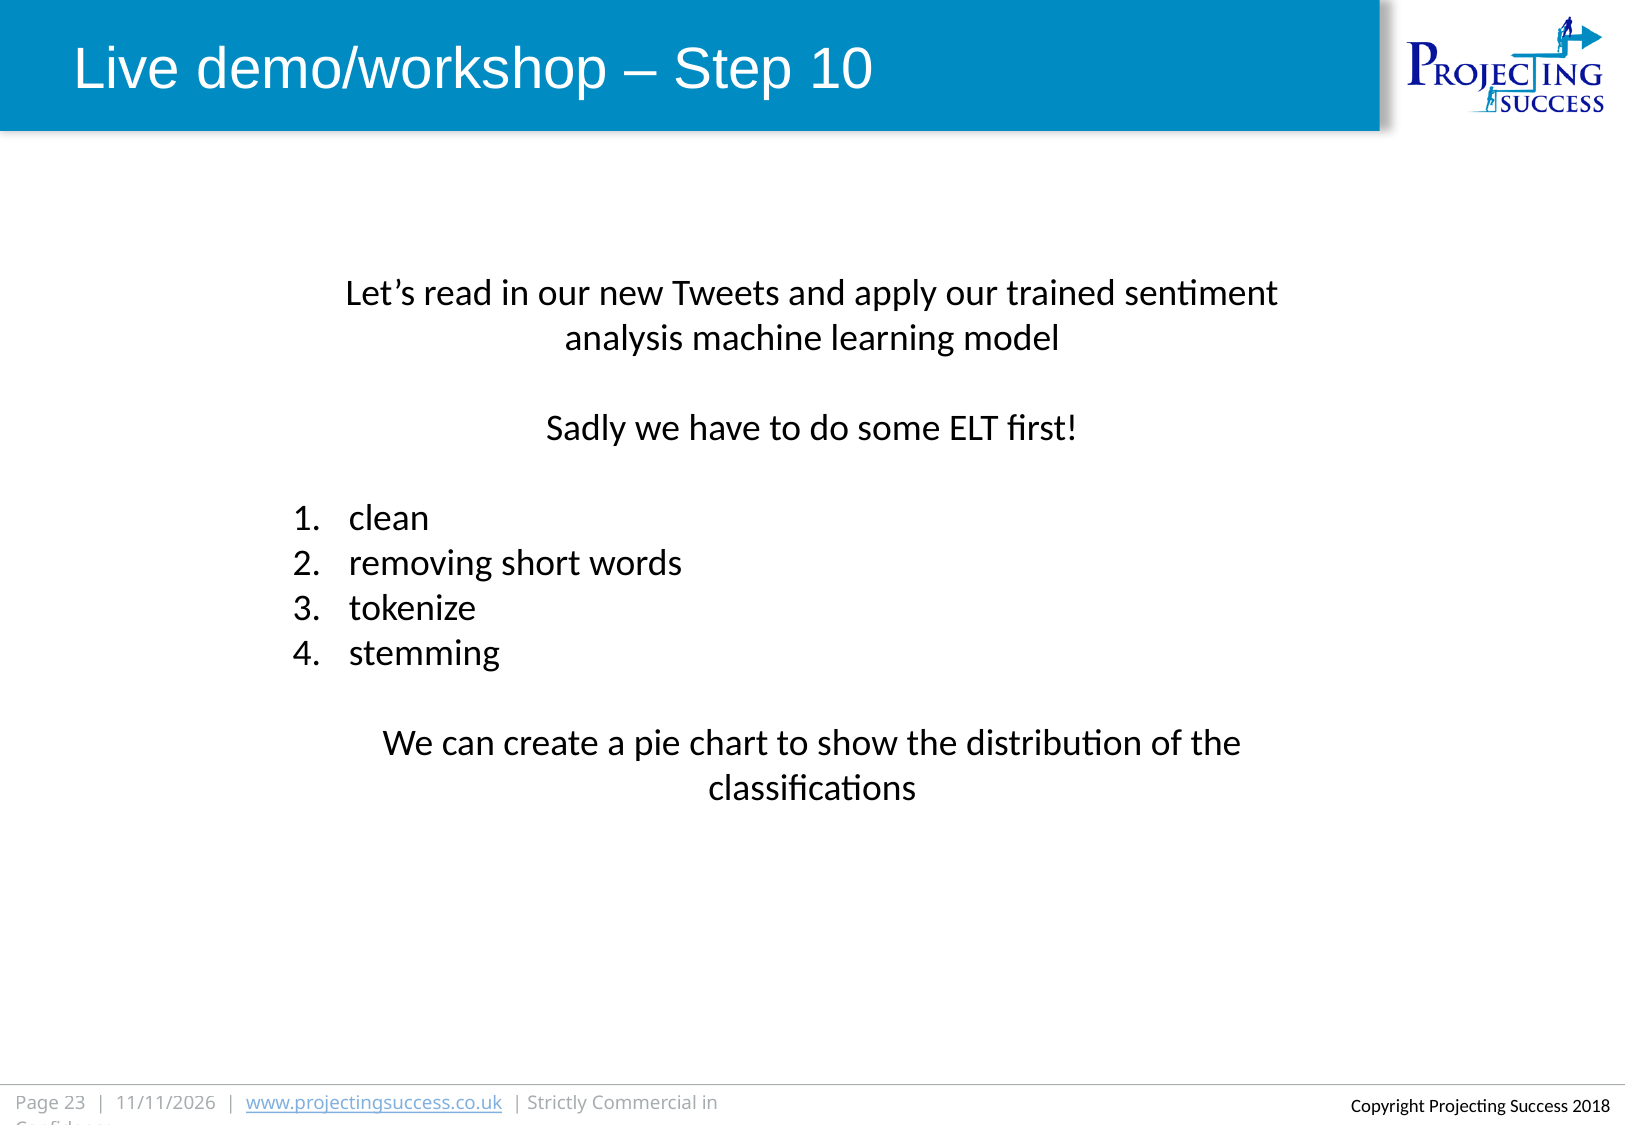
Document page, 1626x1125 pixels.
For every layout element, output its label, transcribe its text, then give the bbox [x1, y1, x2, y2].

picture [1400, 11, 1609, 119]
text_box Live demo/workshop – Step 10 [0, 0, 1381, 132]
text_box Let’s read in our new Tweets and apply our trained sentiment analysis machine learning model Sadly we have to do some ELT first! clean removing short words tokenize stemming We can create a pie chart to show the distribution of the classifications [277, 260, 1348, 815]
text_box Page 23 | 23/02/2019 | www.projectingsuccess.co.uk | Strictly Commercial in Confidence [0, 1083, 755, 1125]
